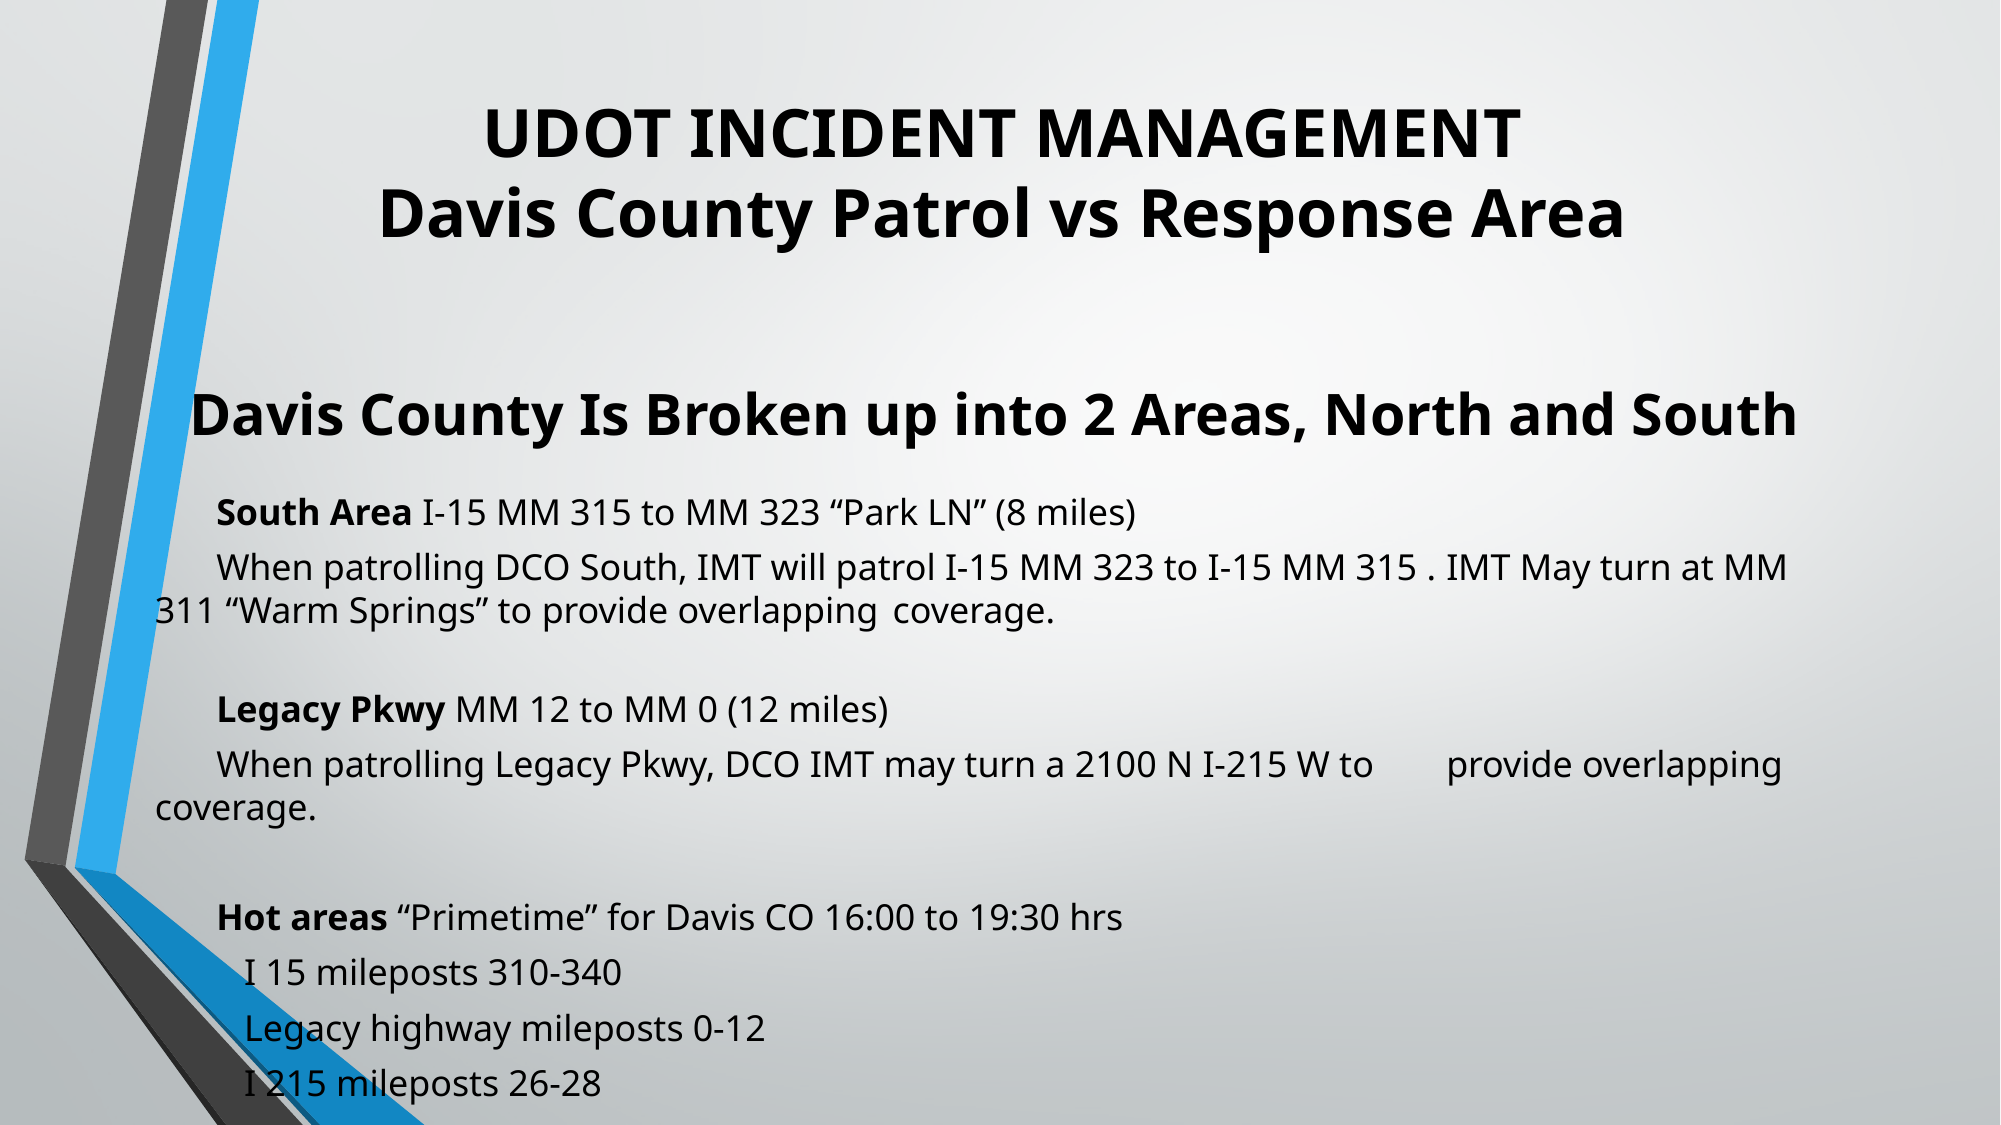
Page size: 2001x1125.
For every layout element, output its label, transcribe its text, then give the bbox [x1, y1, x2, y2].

title UDOT INCIDENT MANAGEMENT Davis County Patrol vs Response Area [139, 61, 1865, 280]
list Davis County Is Broken up into 2 Areas, North and South South Area I-15 MM 315 to MM 323 “Park LN” (8 miles) When patrolling DCO South, IMT will patrol I-15 MM 323 to I-15 MM 315 . IMT May turn at MM 311 “Warm Springs” to provide overlapping coverage. Legacy Pkwy MM 12 to MM 0 (12 miles) When patrolling Legacy Pkwy, DCO IMT may turn a 2100 N I-215 W to provide overlapping coverage. Hot areas “Primetime” for Davis CO 16:00 to 19:30 hrs I 15 mileposts 310-340 Legacy highway mileposts 0-12 I 215 mileposts 26-28 [139, 315, 1865, 1125]
